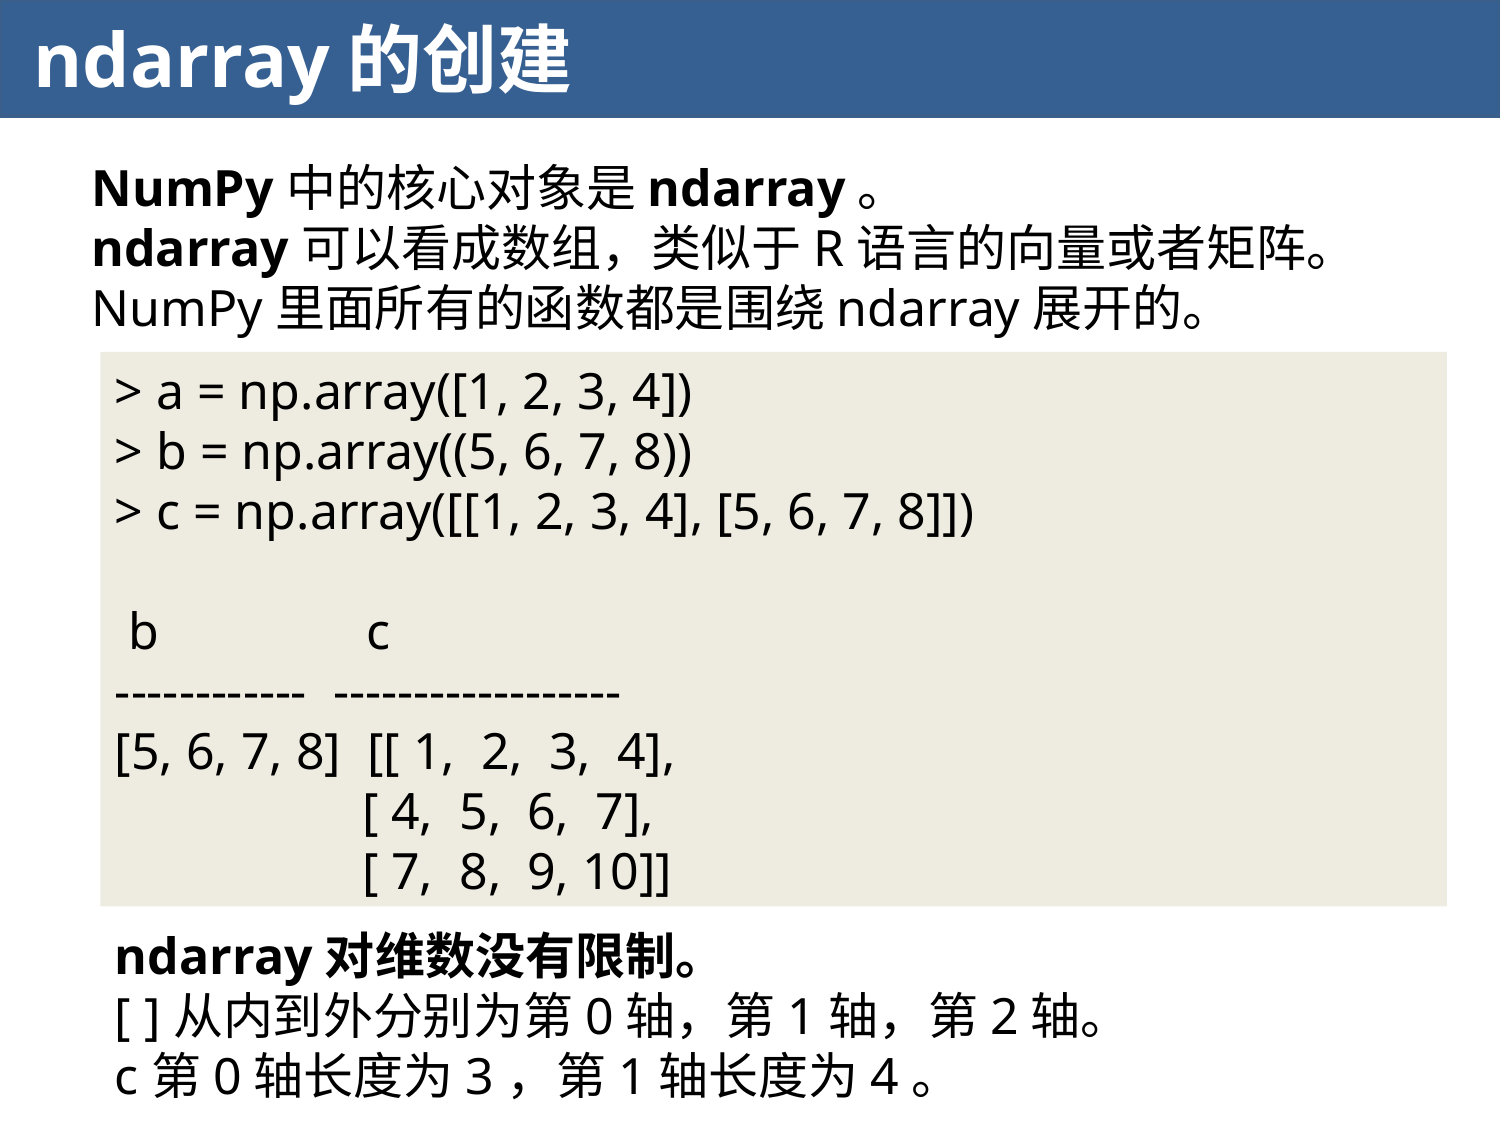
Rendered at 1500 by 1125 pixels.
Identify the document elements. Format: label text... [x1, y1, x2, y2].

text_box [0, 0, 1500, 118]
text_box > a = np.array([1, 2, 3, 4]) > b = np.array((5, 6, 7, 8)) > c = np.array([[1, 2, 3, 4], [5, 6, 7, 8]]) b c ------------ ------------------ [5, 6, 7, 8] [[ 1, 2, 3, 4], [ 4, 5, 6, 7], [ 7, 8, 9, 10]] [100, 351, 1447, 907]
text_box ndarray对维数没有限制。 [ ]从内到外分别为第0轴，第1轴，第2轴。 c第0轴长度为3，第1轴长度为4。 [100, 916, 1447, 1112]
text_box NumPy中的核心对象是ndarray。 ndarray可以看成数组，类似于R语言的向量或者矩阵。 NumPy里面所有的函数都是围绕ndarray展开的。 [76, 148, 1424, 344]
text_box ndarray的创建 [18, 5, 833, 111]
